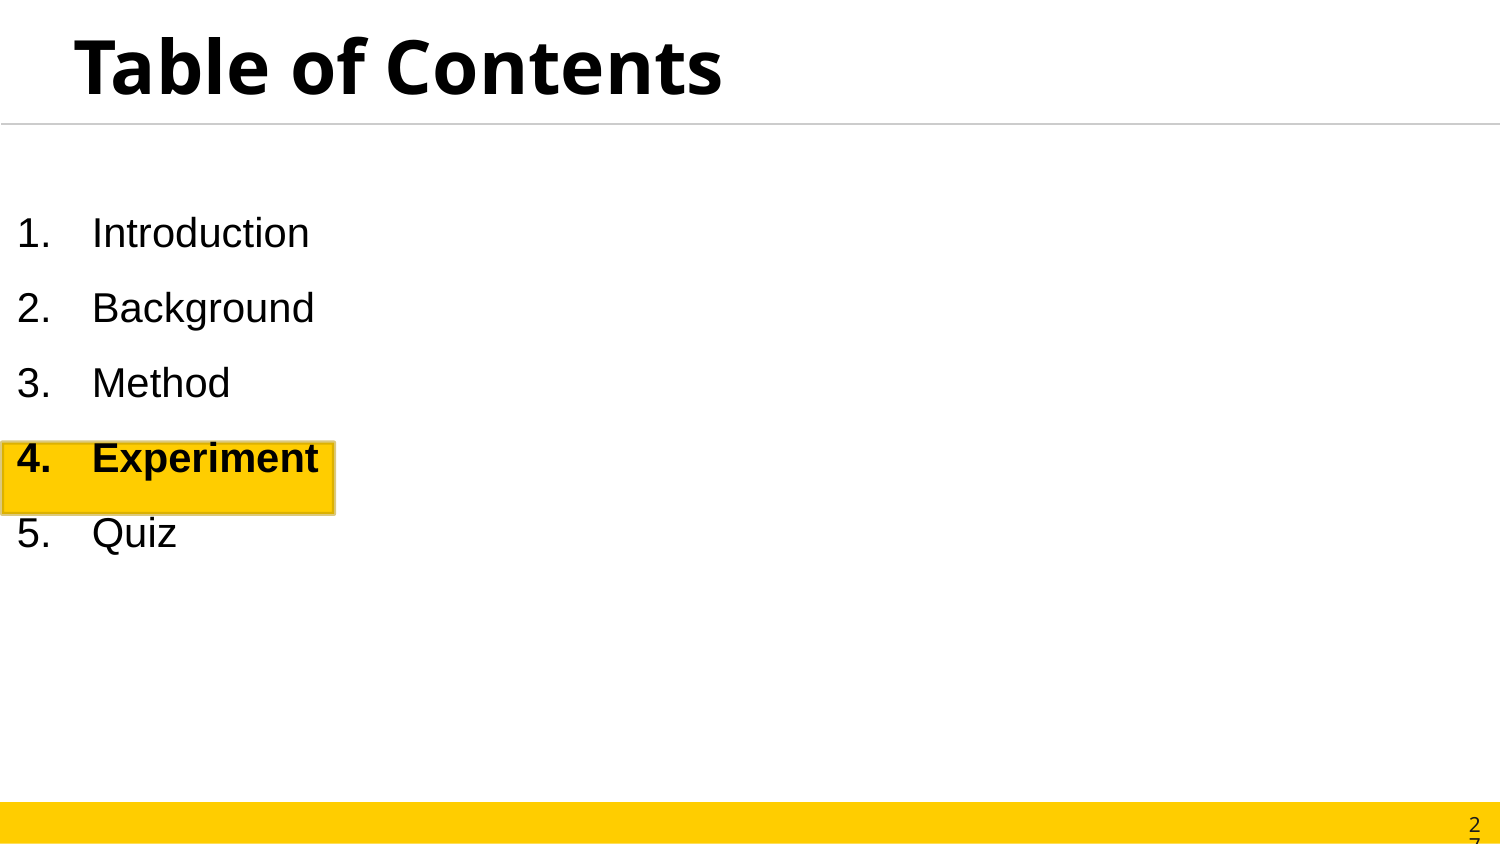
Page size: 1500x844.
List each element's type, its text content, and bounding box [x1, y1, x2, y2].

title Table of Contents [58, 26, 1442, 103]
text_box Introduction Background Method Experiment Quiz [2, 130, 1500, 844]
